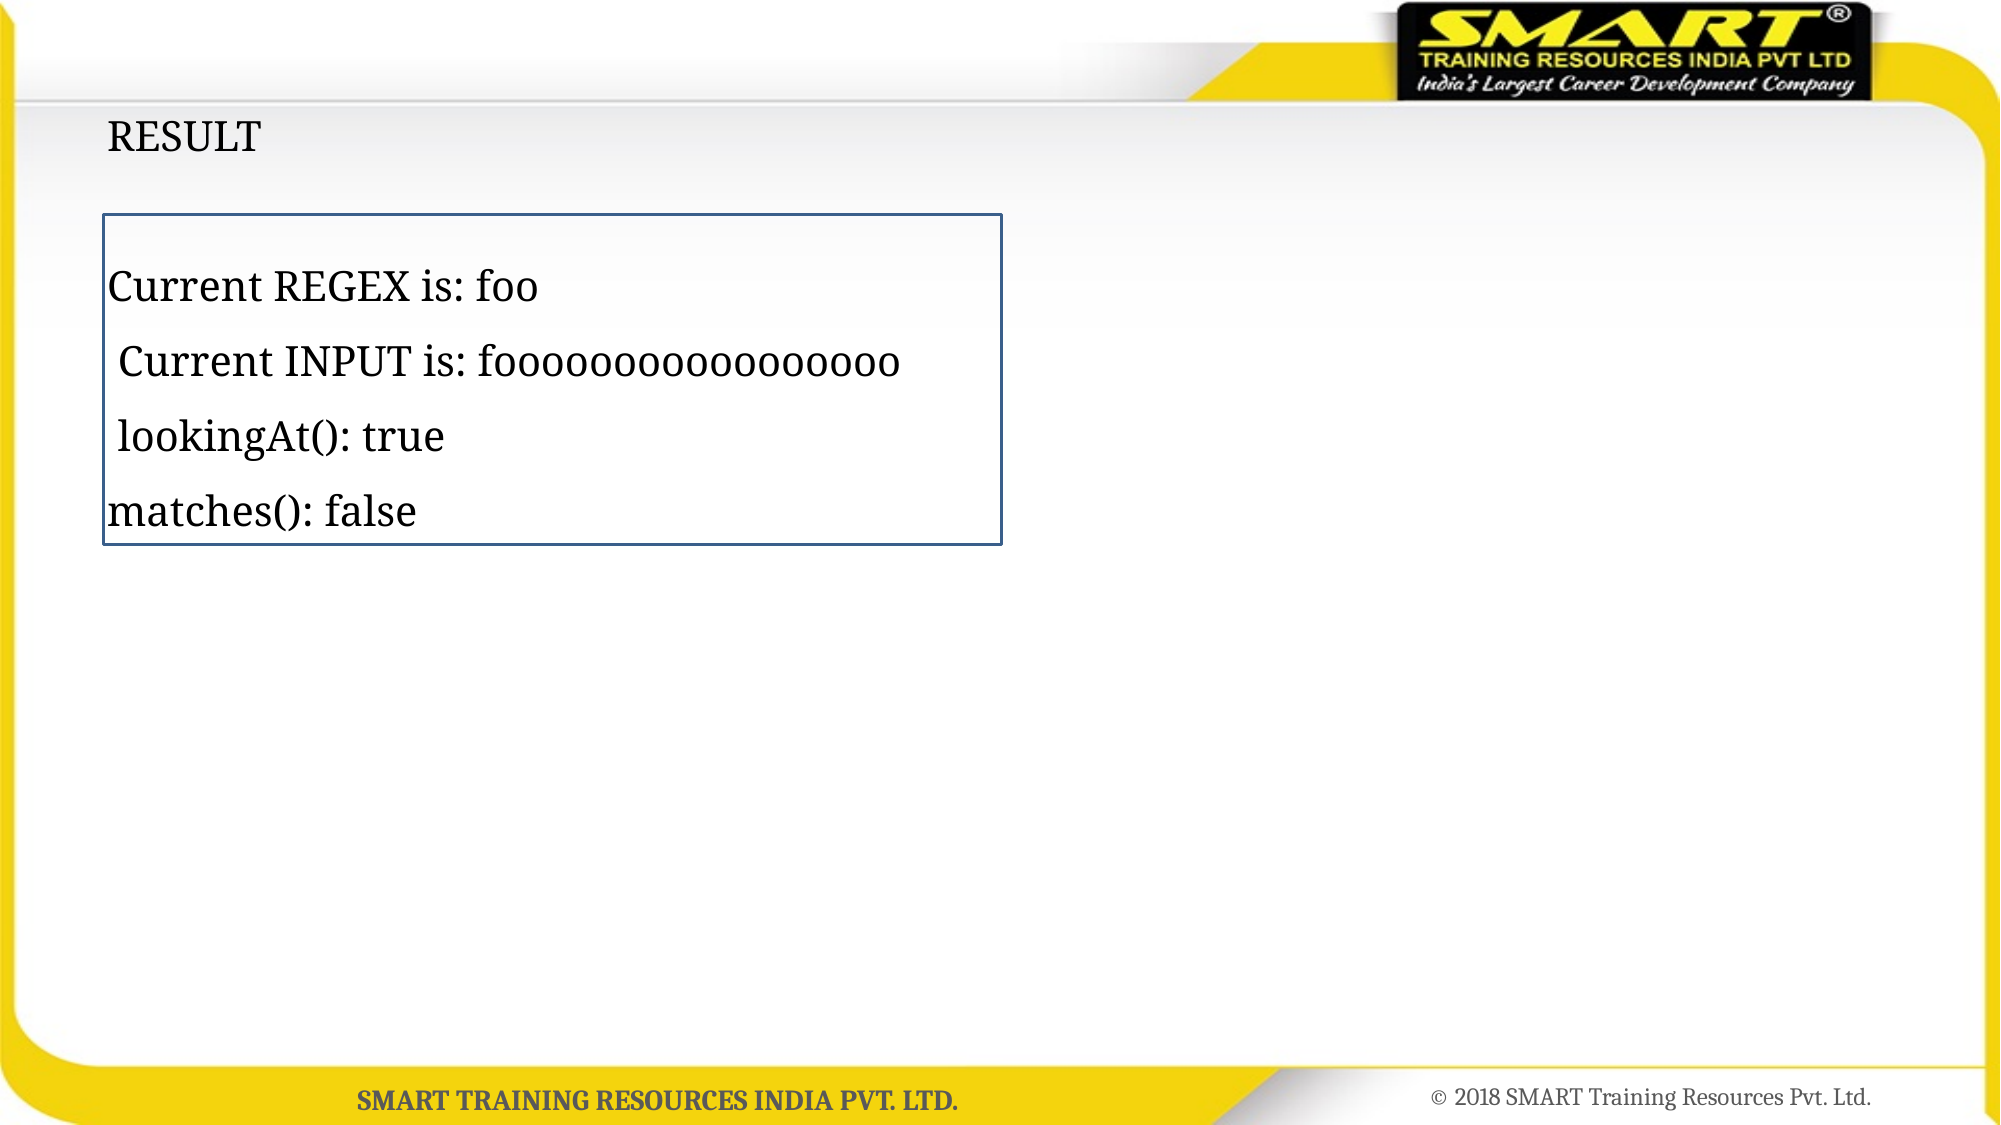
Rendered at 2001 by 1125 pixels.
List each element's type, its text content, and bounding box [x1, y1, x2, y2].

text_box [102, 213, 1003, 546]
list RESULT Current REGEX is: foo Current INPUT is: fooooooooooooooooo lookingAt(): true matches(): false [92, 76, 1900, 980]
title [99, 0, 1900, 76]
picture [0, 0, 2000, 1125]
